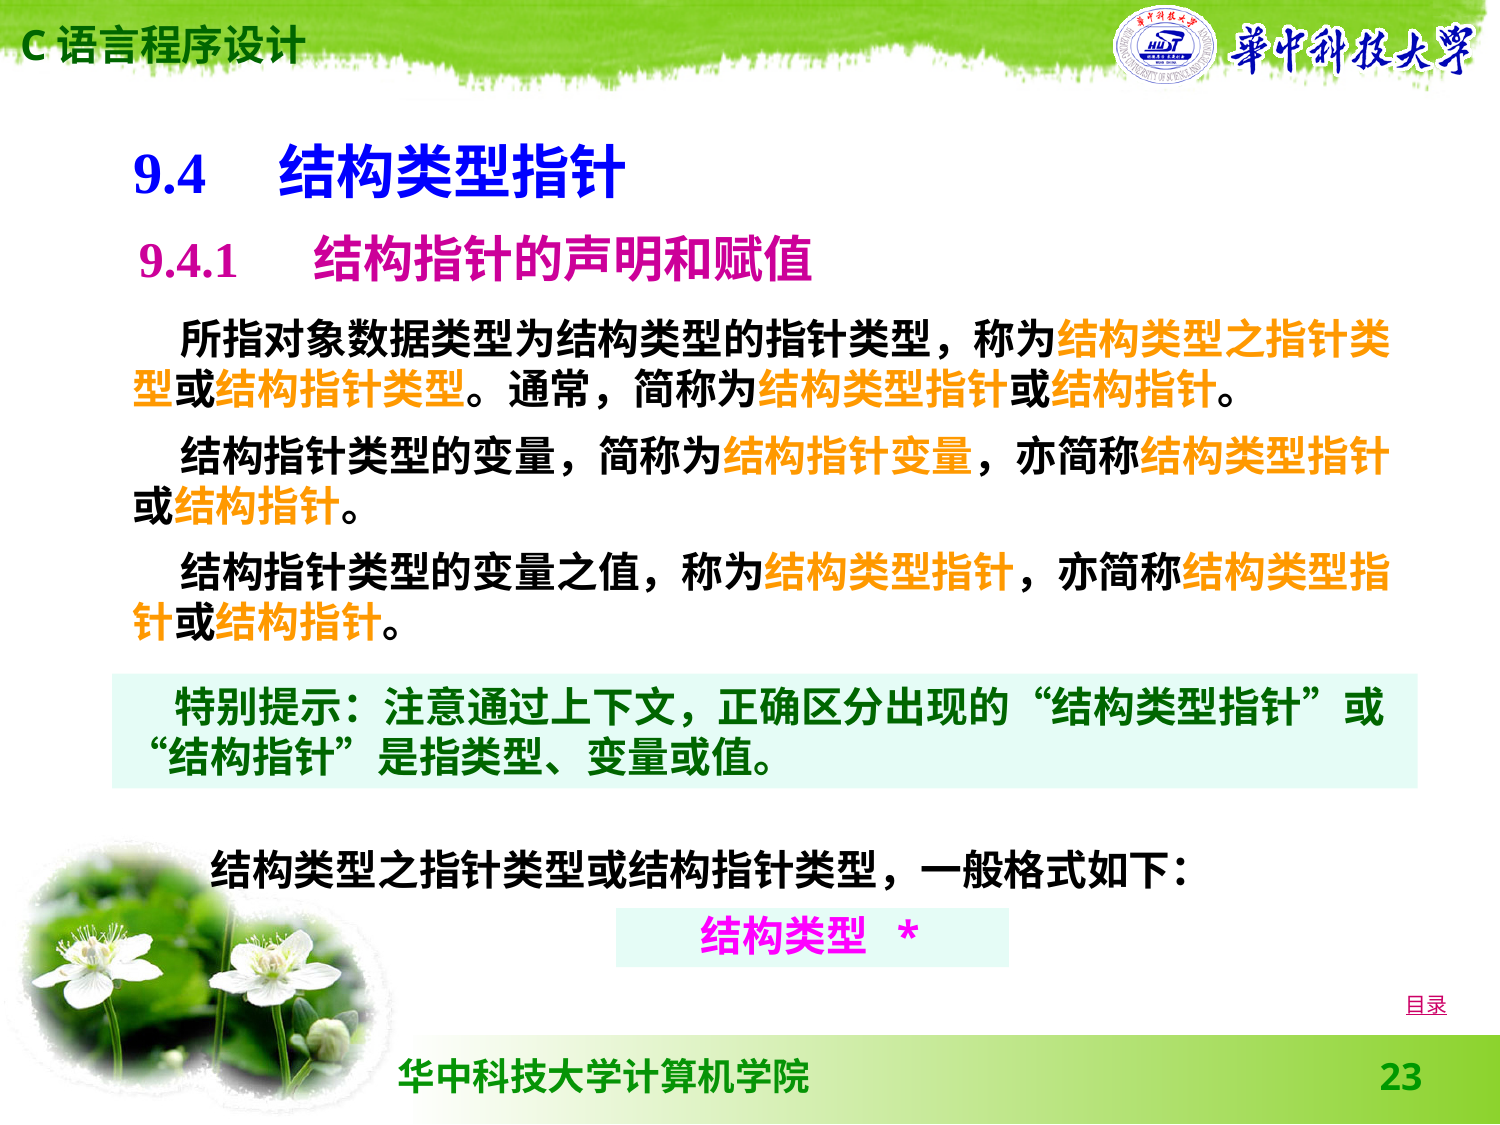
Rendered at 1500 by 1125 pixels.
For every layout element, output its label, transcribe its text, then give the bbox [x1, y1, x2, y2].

text_box 目录 [1391, 984, 1475, 1029]
picture [0, 0, 1500, 113]
text_box 所指对象数据类型为结构类型的指针类型，称为结构类型之指针类型或结构指针类型。通常，简称为结构类型指针或结构指针。 结构指针类型的变量，简称为结构指针变量，亦简称结构类型指针或结构指针。 结构指针类型的变量之值，称为结构类型指针，亦简称结构类型指针或结构指针。 [117, 305, 1424, 654]
text_box 9.4 结构类型指针 [118, 125, 1247, 213]
text_box 特别提示：注意通过上下文，正确区分出现的“结构类型指针”或“结构指针”是指类型、变量或值。 [112, 673, 1418, 789]
slide_number 23 [1124, 1041, 1438, 1112]
text_box 9.4.1 结构指针的声明和赋值 [123, 219, 950, 295]
picture [0, 828, 413, 1125]
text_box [118, 833, 1425, 970]
